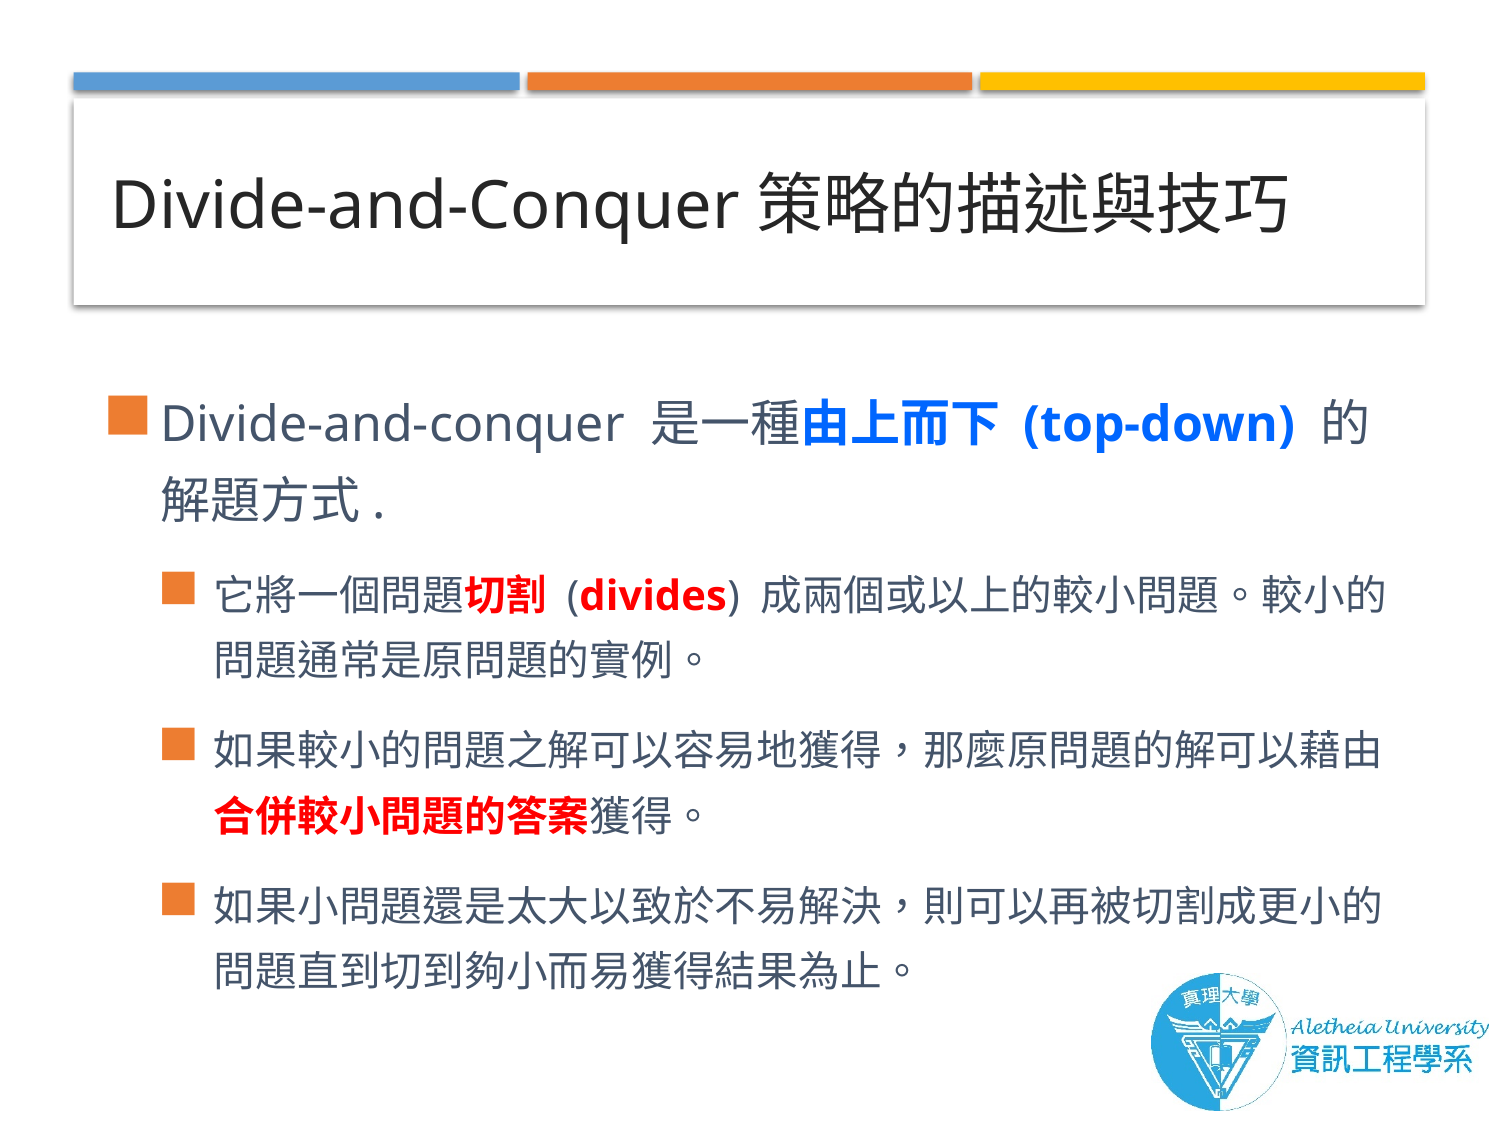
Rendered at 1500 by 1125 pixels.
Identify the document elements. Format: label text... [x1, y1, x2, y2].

list Divide-and-conquer 是一種由上而下 (top-down) 的解題方式. 它將一個問題切割 (divides) 成兩個或以上的較小問題。較小的問題通常是原問題的實例。 如果較小的問題之解可以容易地獲得，那麼原問題的解可以藉由合併較小問題的答案獲得。 如果小問題還是太大以致於不易解決，則可以再被切割成更小的問題直到切到夠小而易獲得結果為止。 [95, 365, 1406, 1059]
title Divide-and-Conquer策略的描述與技巧 [95, 112, 1406, 291]
picture [1151, 973, 1489, 1111]
